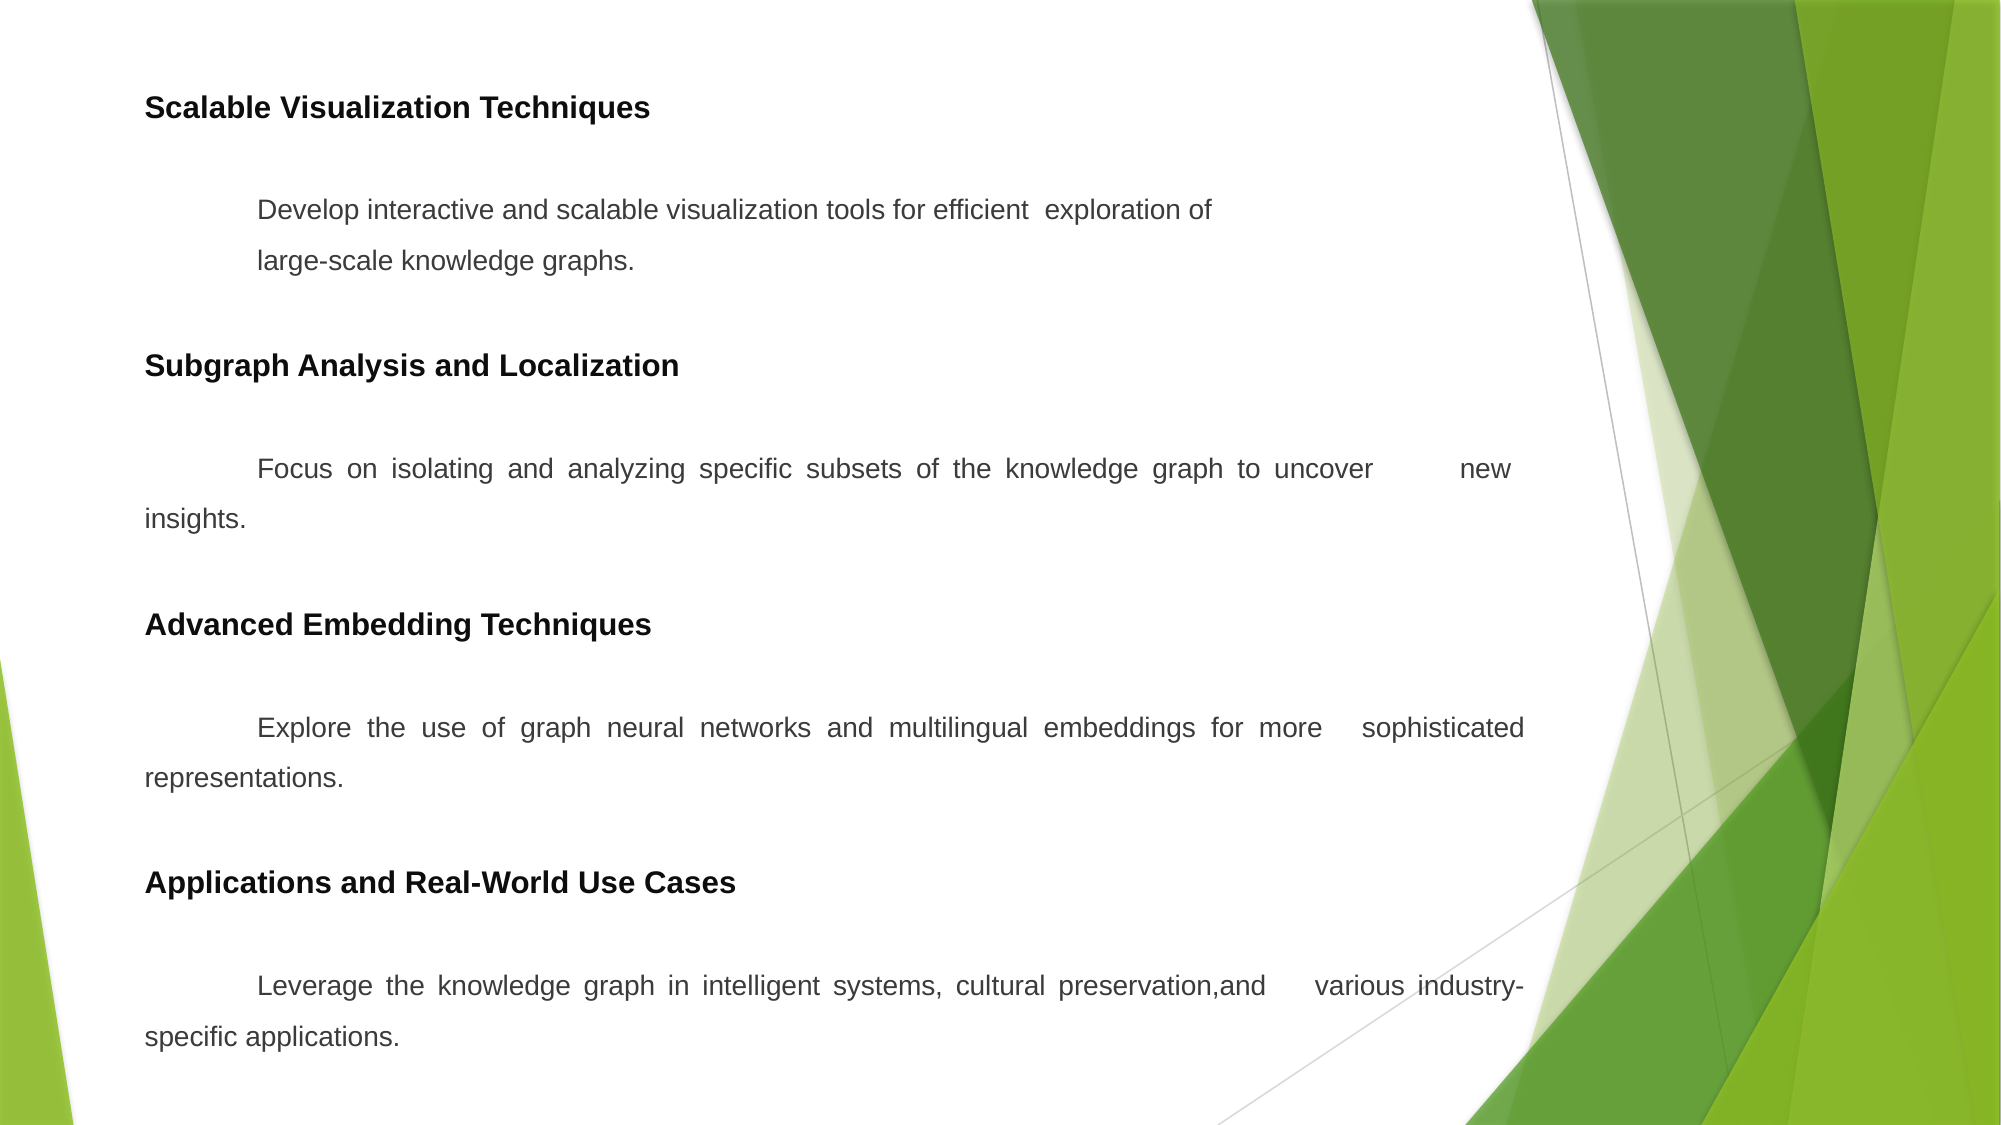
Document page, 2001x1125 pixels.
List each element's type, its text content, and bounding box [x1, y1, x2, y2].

list Scalable Visualization Techniques Develop interactive and scalable visualization tools for efficient exploration of large-scale knowledge graphs. Subgraph Analysis and Localization Focus on isolating and analyzing specific subsets of the knowledge graph to uncover new insights. Advanced Embedding Techniques Explore the use of graph neural networks and multilingual embeddings for more sophisticated representations. Applications and Real-World Use Cases Leverage the knowledge graph in intelligent systems, cultural preservation,and various industry-specific applications. [129, 60, 1540, 1065]
